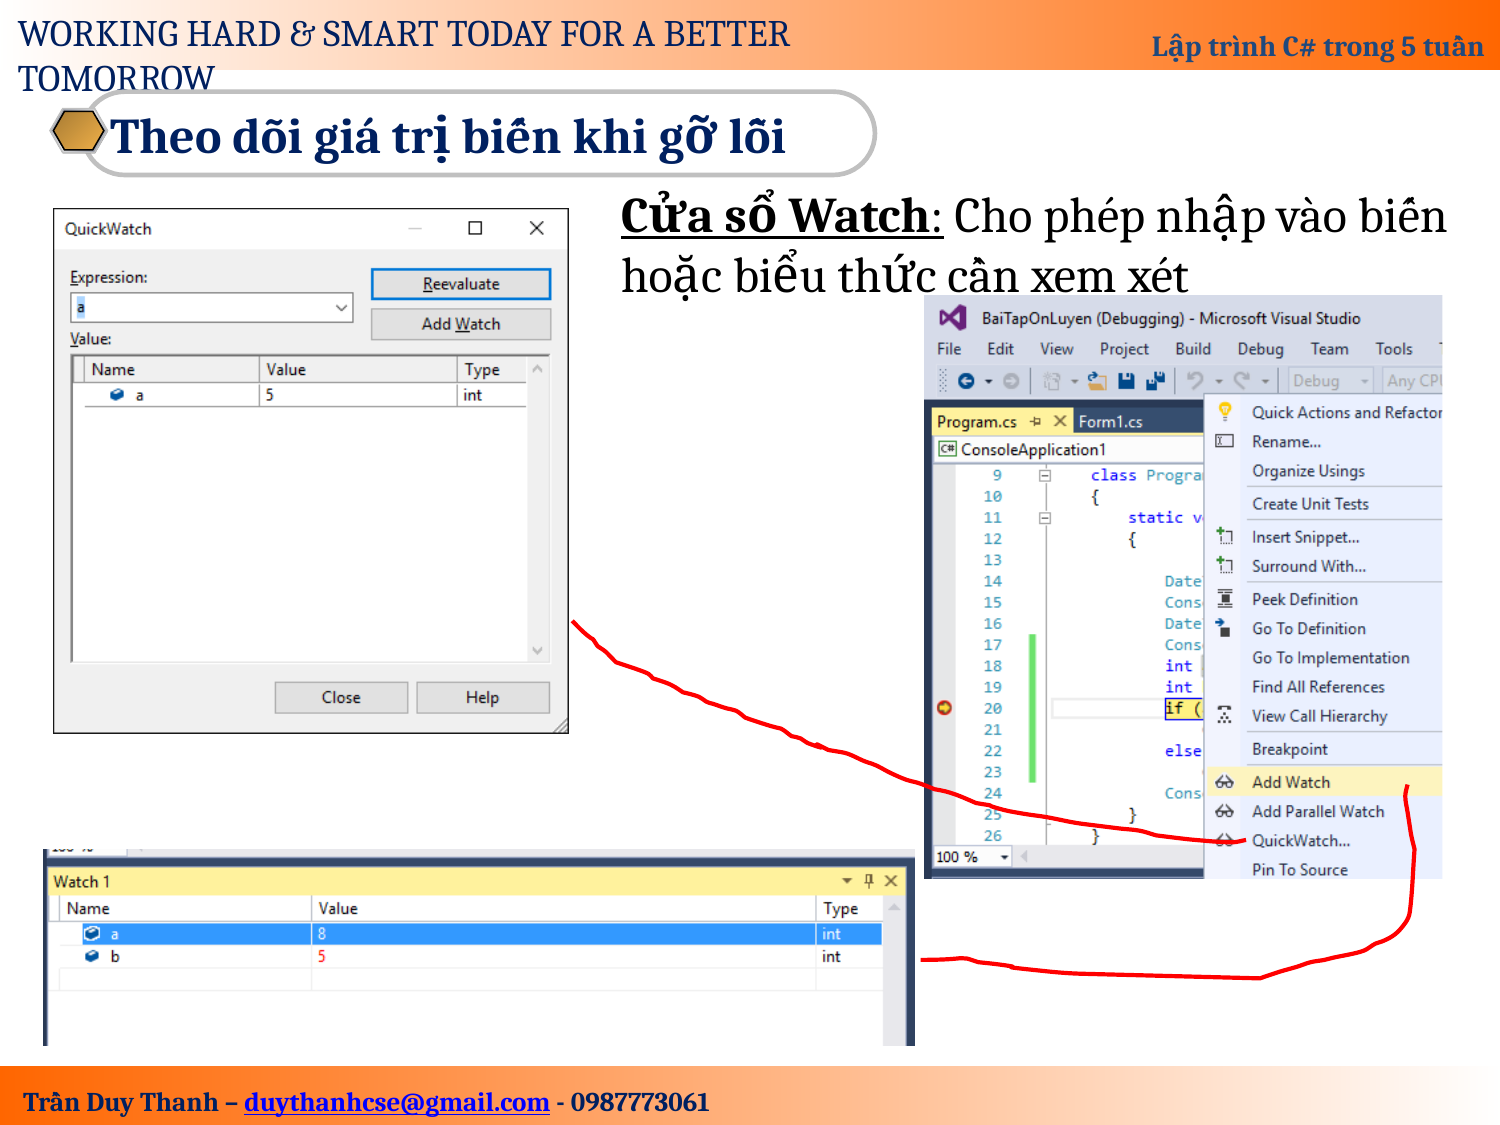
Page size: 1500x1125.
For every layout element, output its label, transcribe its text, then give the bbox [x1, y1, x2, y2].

picture [923, 295, 1443, 879]
picture [43, 849, 915, 1047]
text_box [573, 621, 918, 783]
text_box [920, 887, 1413, 979]
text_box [1207, 0, 1211, 70]
text_box Cửa sổ Watch: Cho phép nhập vào biến hoặc biểu thức cần xem xét [605, 174, 1500, 312]
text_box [49, 91, 876, 176]
picture [53, 208, 570, 734]
